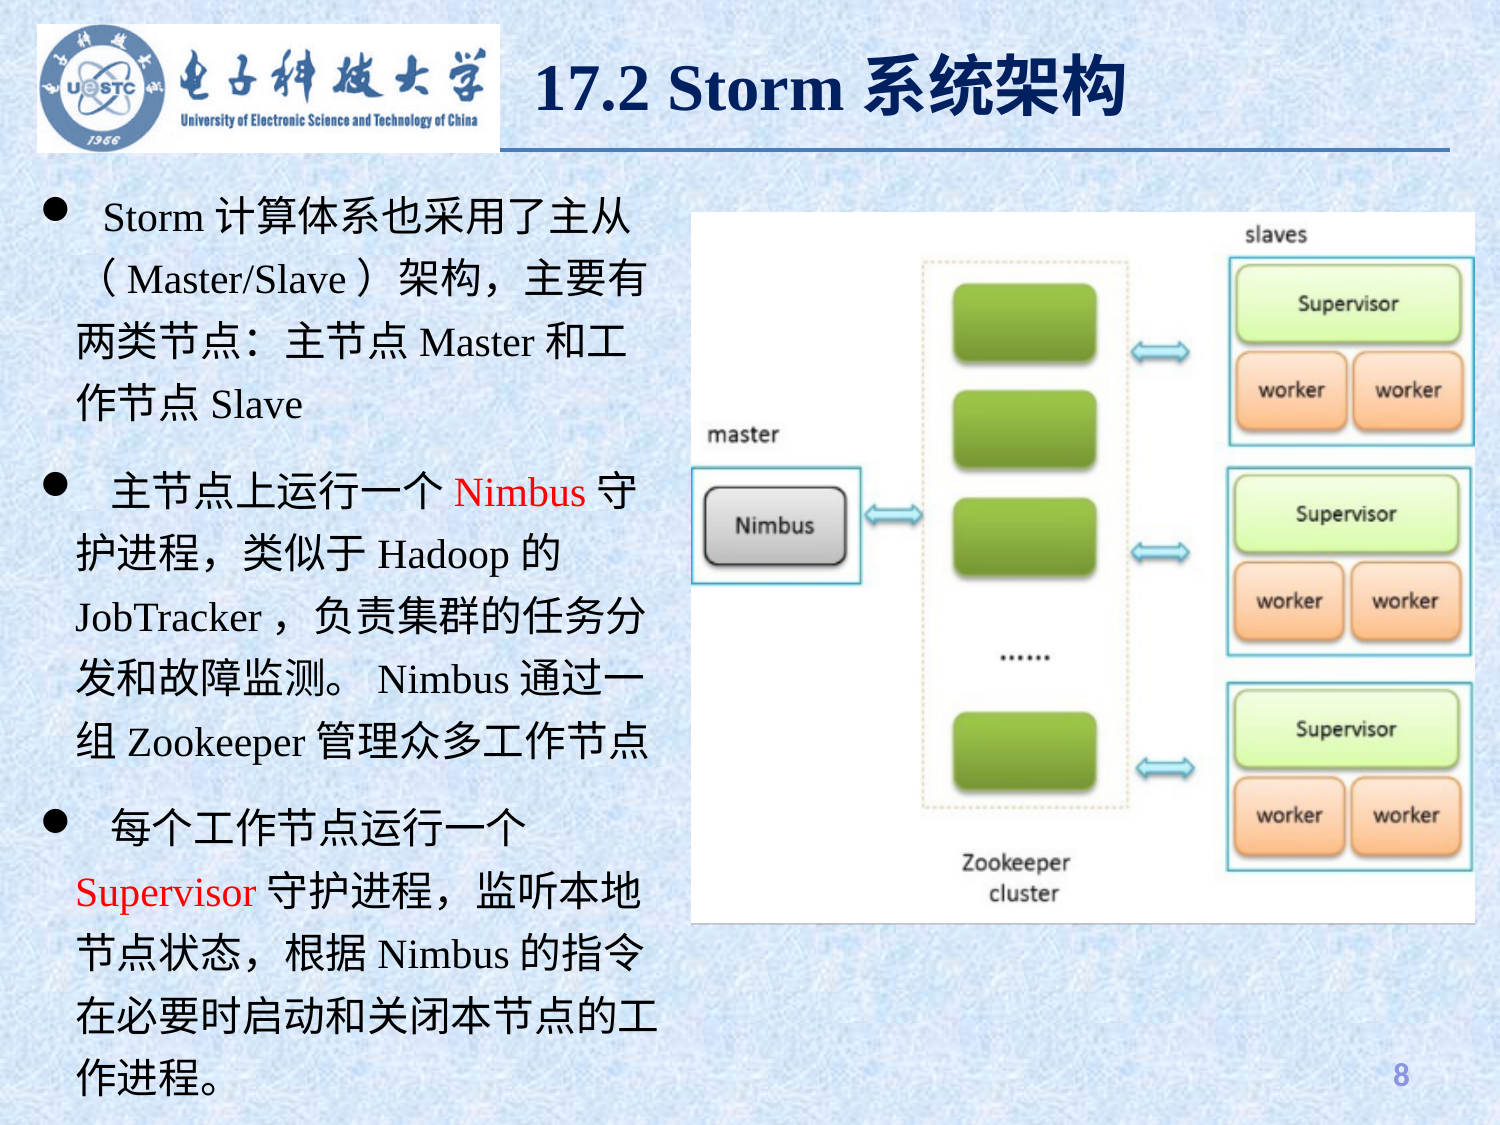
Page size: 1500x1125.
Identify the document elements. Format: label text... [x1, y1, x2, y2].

text_box 17.2 Storm系统架构 [518, 36, 1432, 132]
picture [0, 0, 1500, 1125]
slide_number 8 [1074, 1042, 1425, 1103]
text_box Storm计算体系也采用了主从（Master/Slave）架构，主要有两类节点：主节点Master和工作节点Slave 主节点上运行一个Nimbus守护进程，类似于Hadoop的JobTracker，负责集群的任务分发和故障监测。Nimbus通过一组Zookeeper管理众多工作节点 每个工作节点运行一个Supervisor守护进程，监听本地节点状态，根据Nimbus的指令在必要时启动和关闭本节点的工作进程。 [24, 169, 679, 1110]
